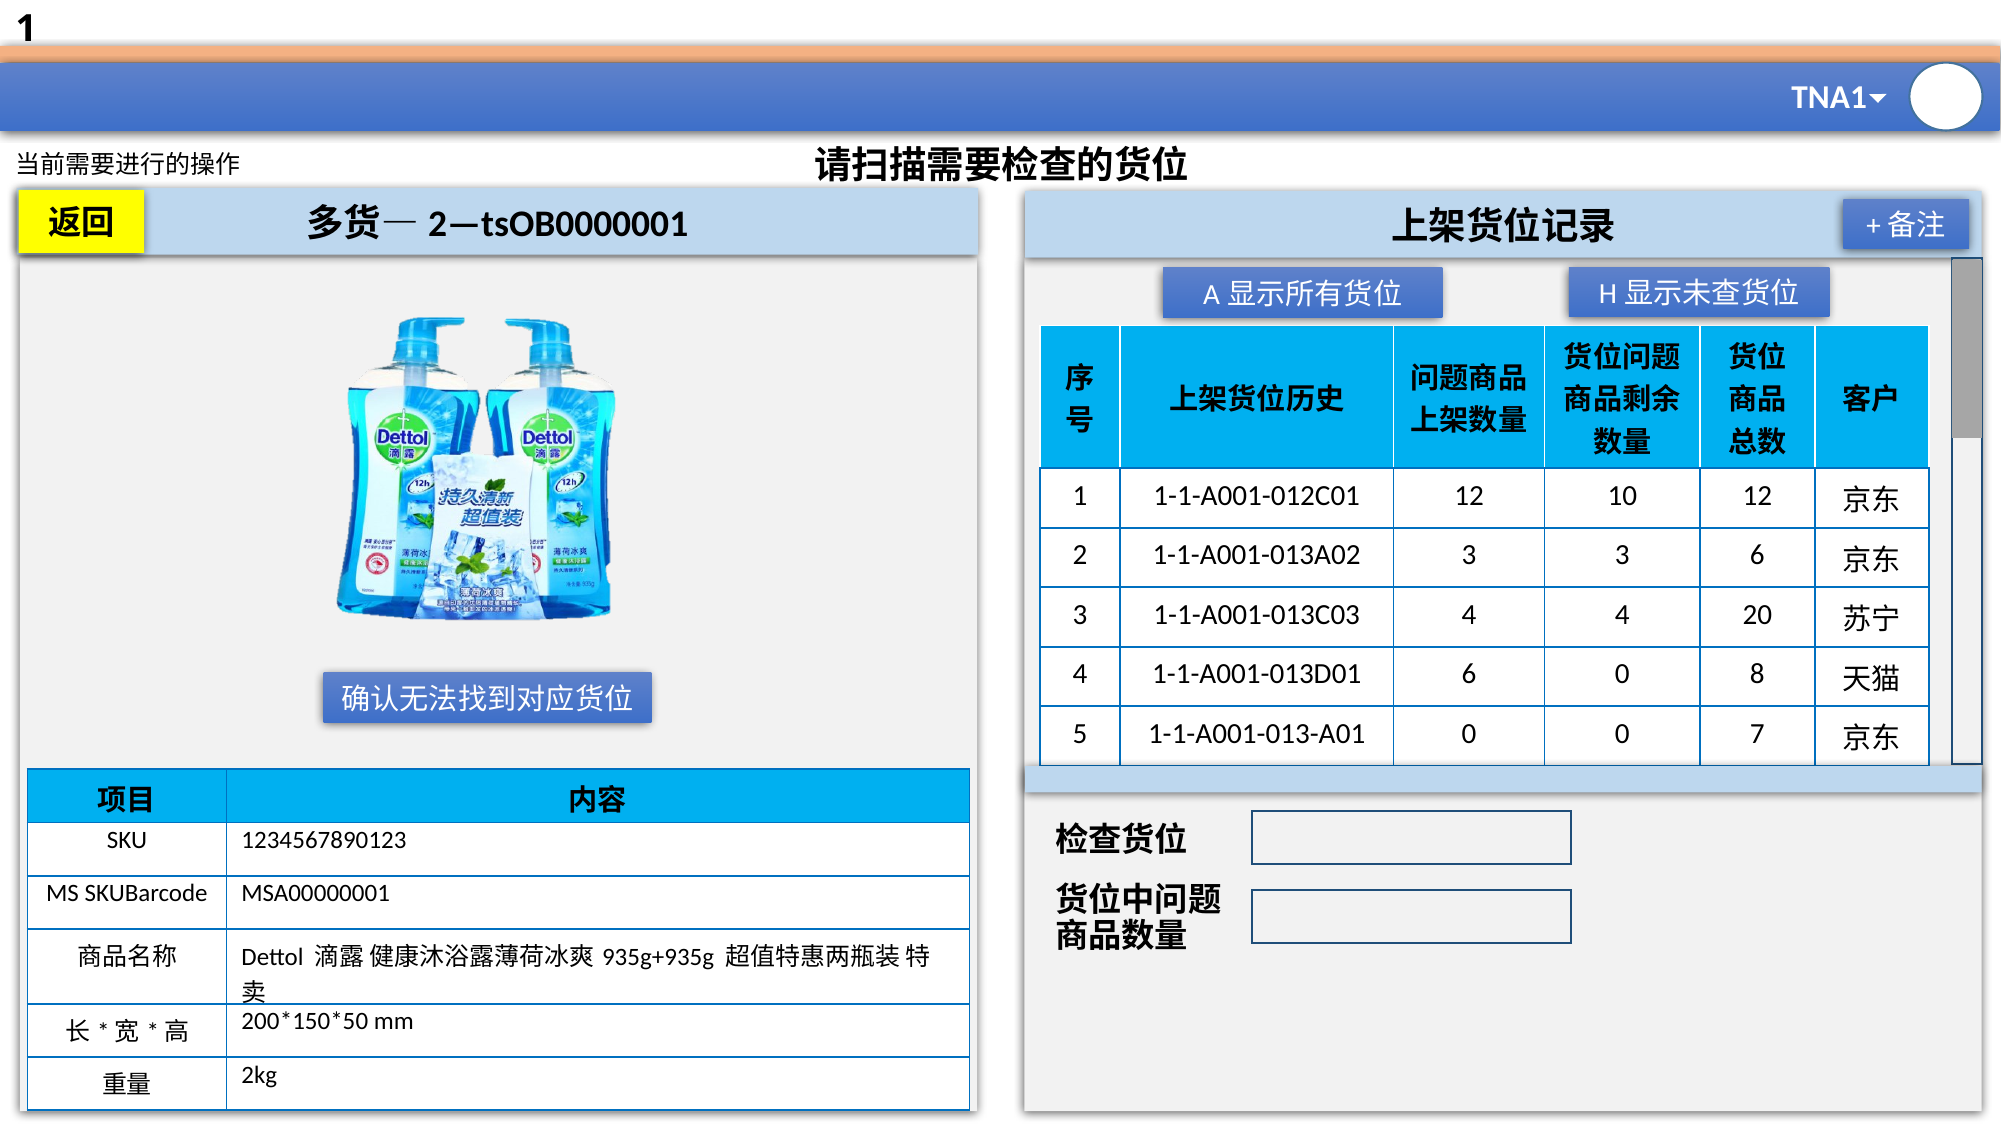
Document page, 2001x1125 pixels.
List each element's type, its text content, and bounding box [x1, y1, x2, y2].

table_header 项目 [28, 770, 226, 822]
table_cell 200*150*50 mm [227, 1005, 969, 1056]
text_box 多货—2—tsOB0000001 [151, 195, 979, 255]
table_cell 1234567890123 [227, 823, 969, 875]
table_cell 商品名称 [28, 930, 226, 1003]
text_box 返回 [18, 195, 145, 253]
table_cell 长*宽*高 [28, 1005, 226, 1056]
table_cell MSA00000001 [227, 877, 969, 928]
table_cell 重量 [28, 1058, 226, 1109]
table_cell 2kg [227, 1058, 969, 1109]
table_header 内容 [227, 770, 969, 822]
table_cell SKU [28, 823, 226, 875]
title 1 [0, 0, 1726, 60]
table_cell MS SKUBarcode [28, 877, 226, 928]
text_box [1024, 195, 1982, 1112]
text_box [19, 264, 978, 1112]
table_cell Dettol 滴露 健康沐浴露薄荷冰爽935g+935g 超值特惠两瓶装 特卖 [227, 930, 969, 1003]
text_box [323, 300, 652, 724]
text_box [0, 133, 2000, 195]
